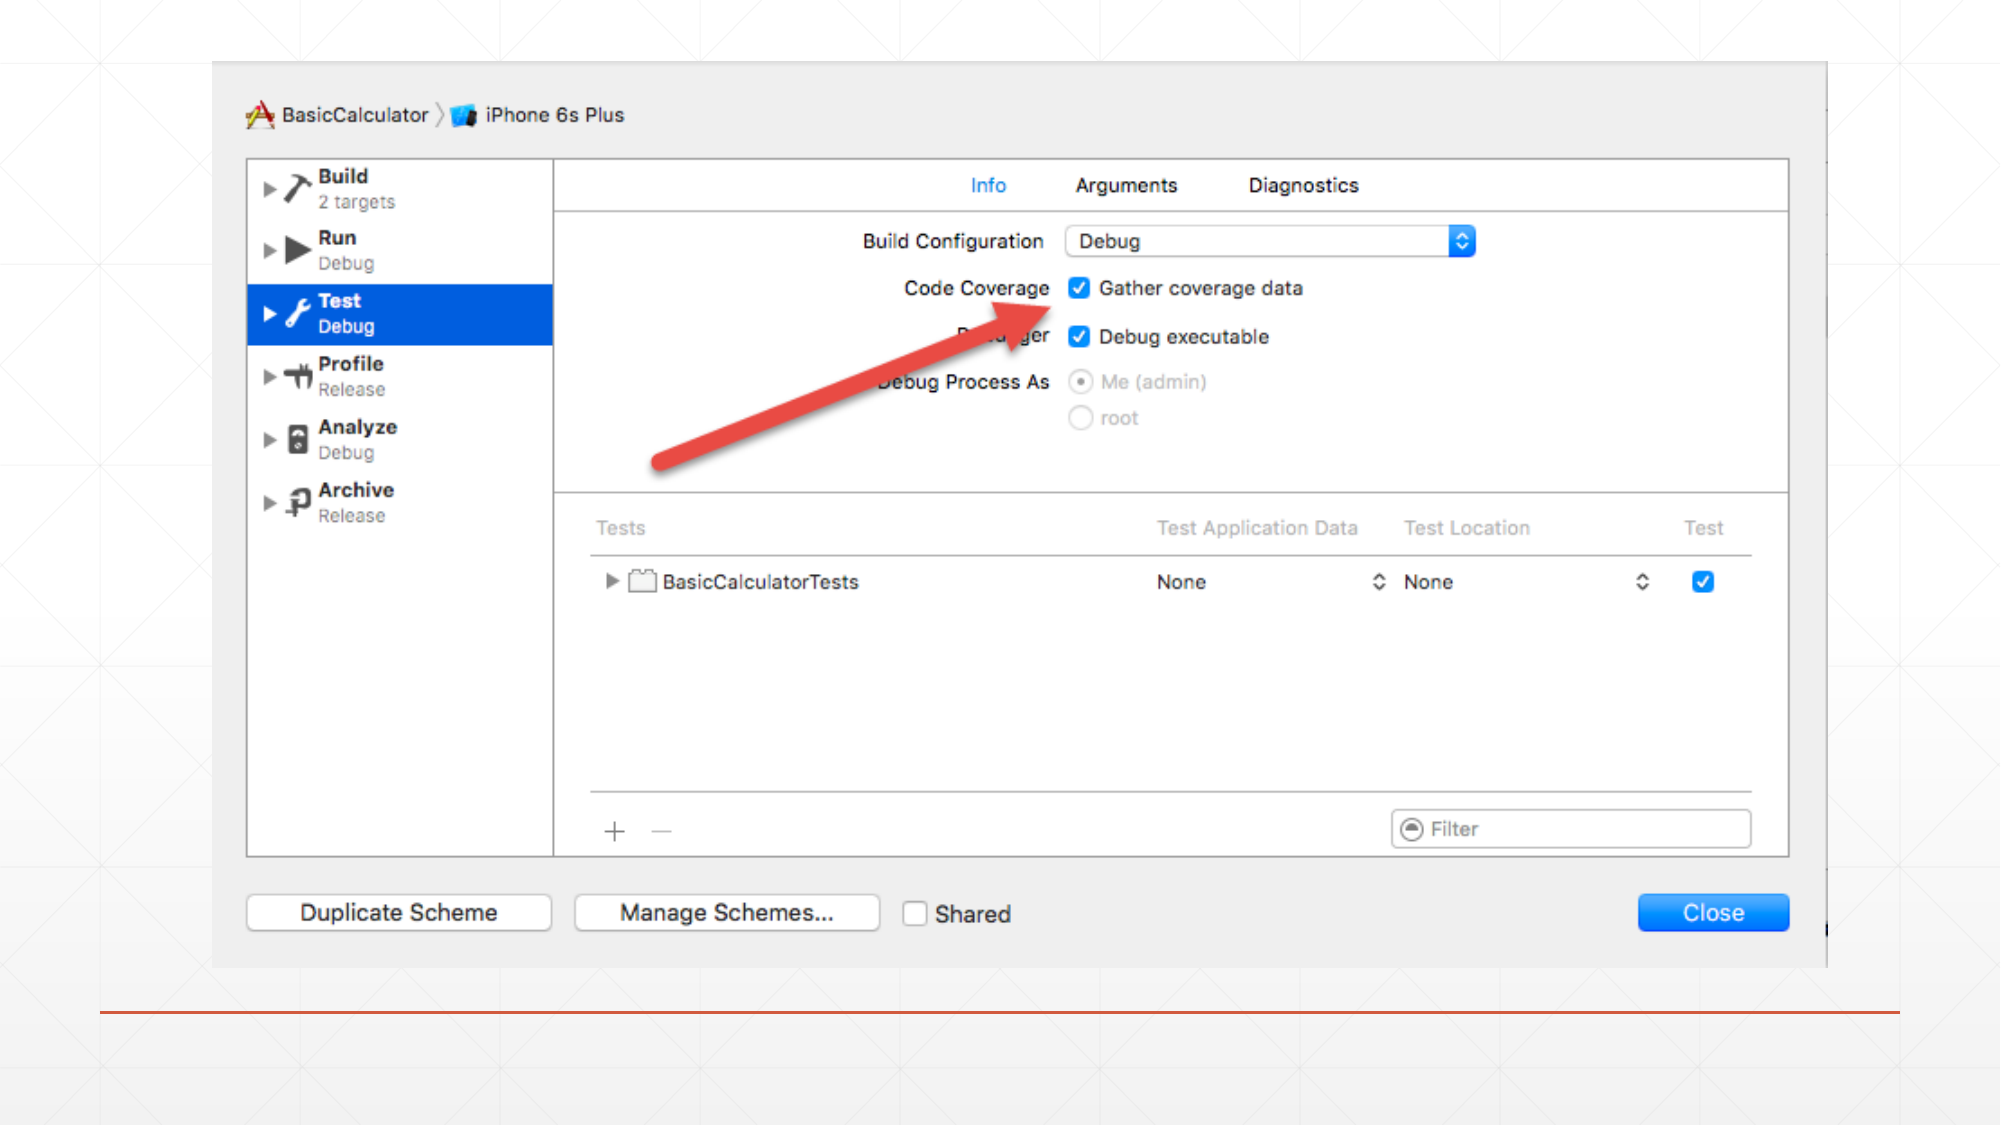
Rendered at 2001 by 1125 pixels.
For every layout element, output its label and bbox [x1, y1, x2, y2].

list [212, 61, 1828, 969]
